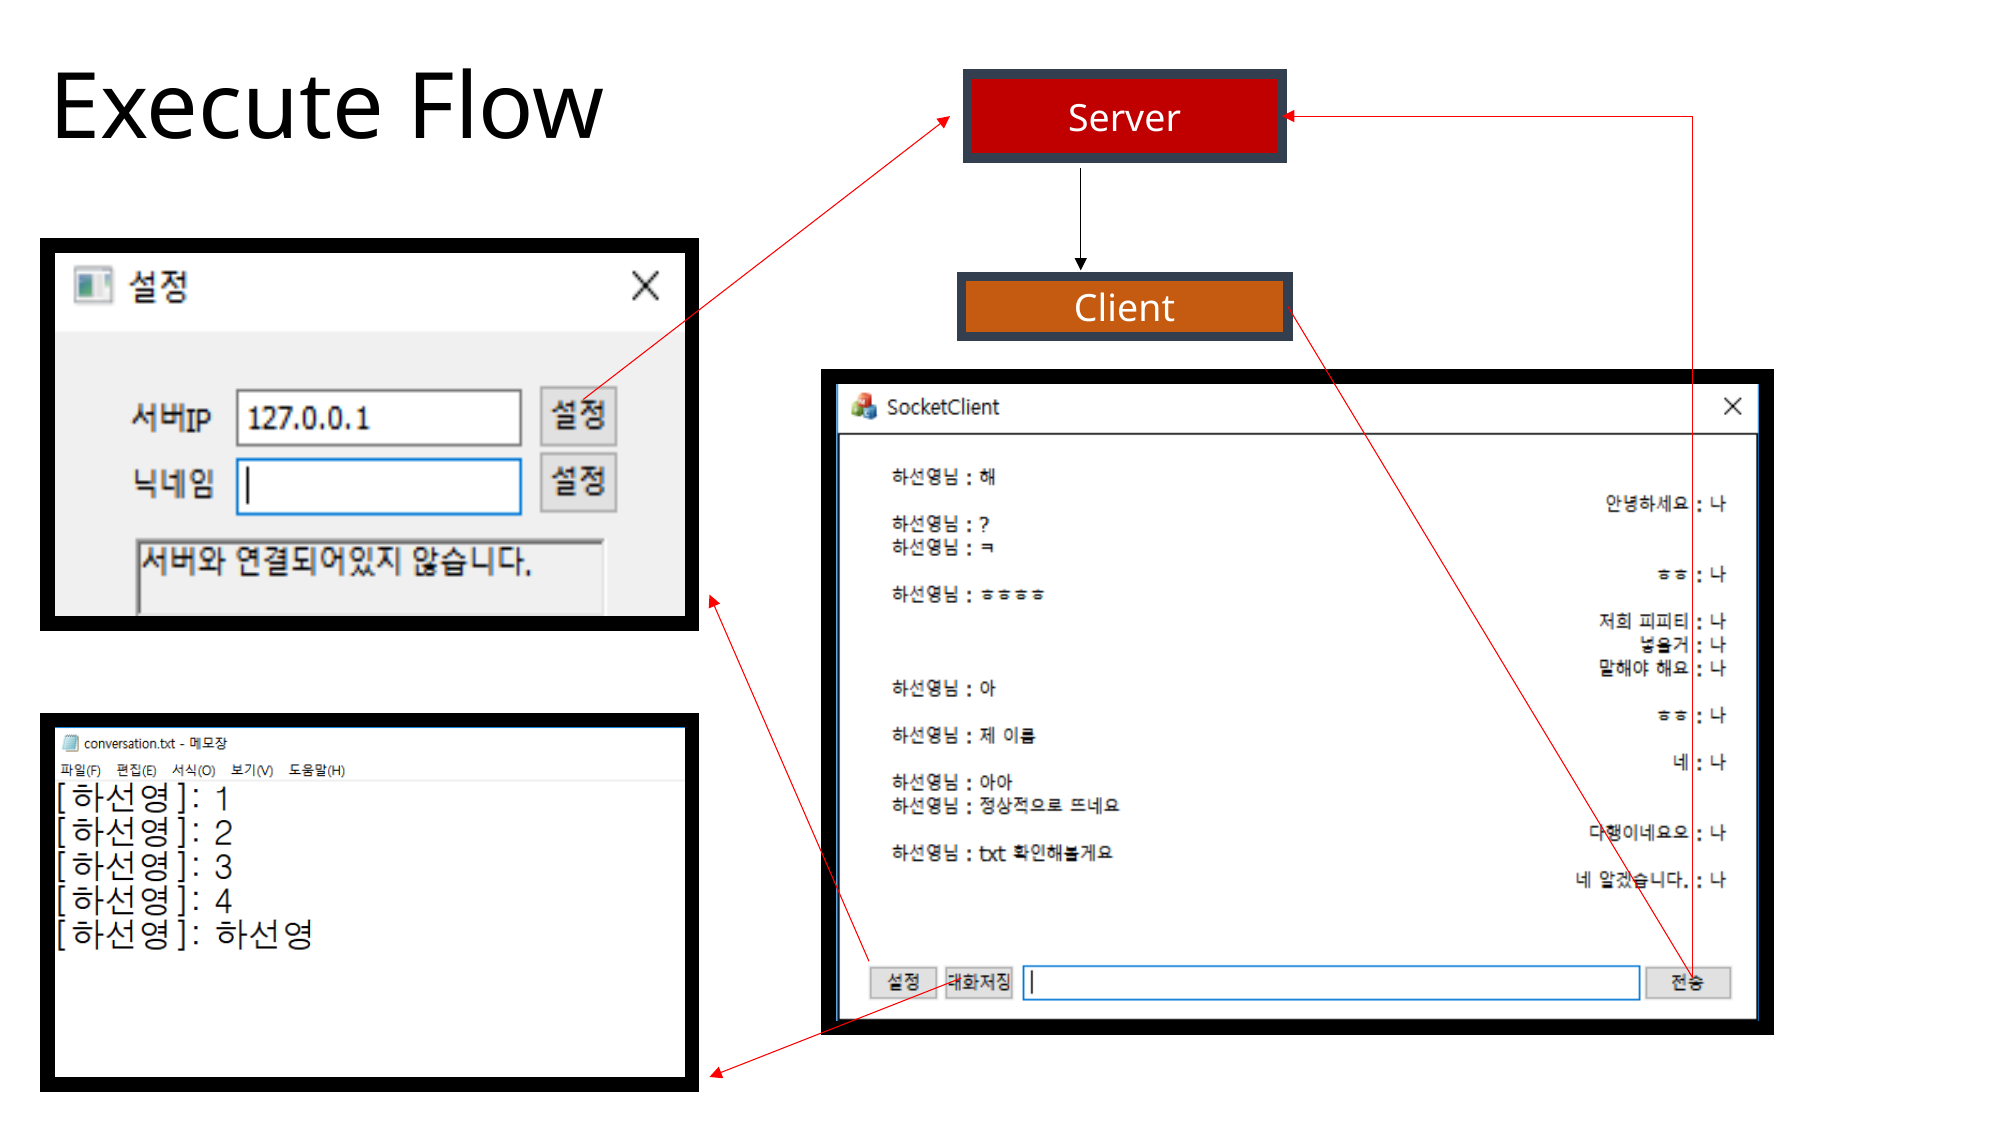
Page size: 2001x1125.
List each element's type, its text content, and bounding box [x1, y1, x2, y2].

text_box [583, 116, 950, 400]
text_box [1056, 341, 1287, 753]
title Execute Flow [34, 0, 1760, 218]
picture [54, 252, 685, 617]
text_box Server [966, 73, 1283, 159]
picture [54, 727, 685, 1077]
picture [835, 383, 1760, 1021]
text_box Client [960, 276, 1289, 337]
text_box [709, 977, 962, 1078]
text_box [709, 594, 870, 962]
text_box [1287, 306, 1693, 978]
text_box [1693, 341, 1919, 753]
